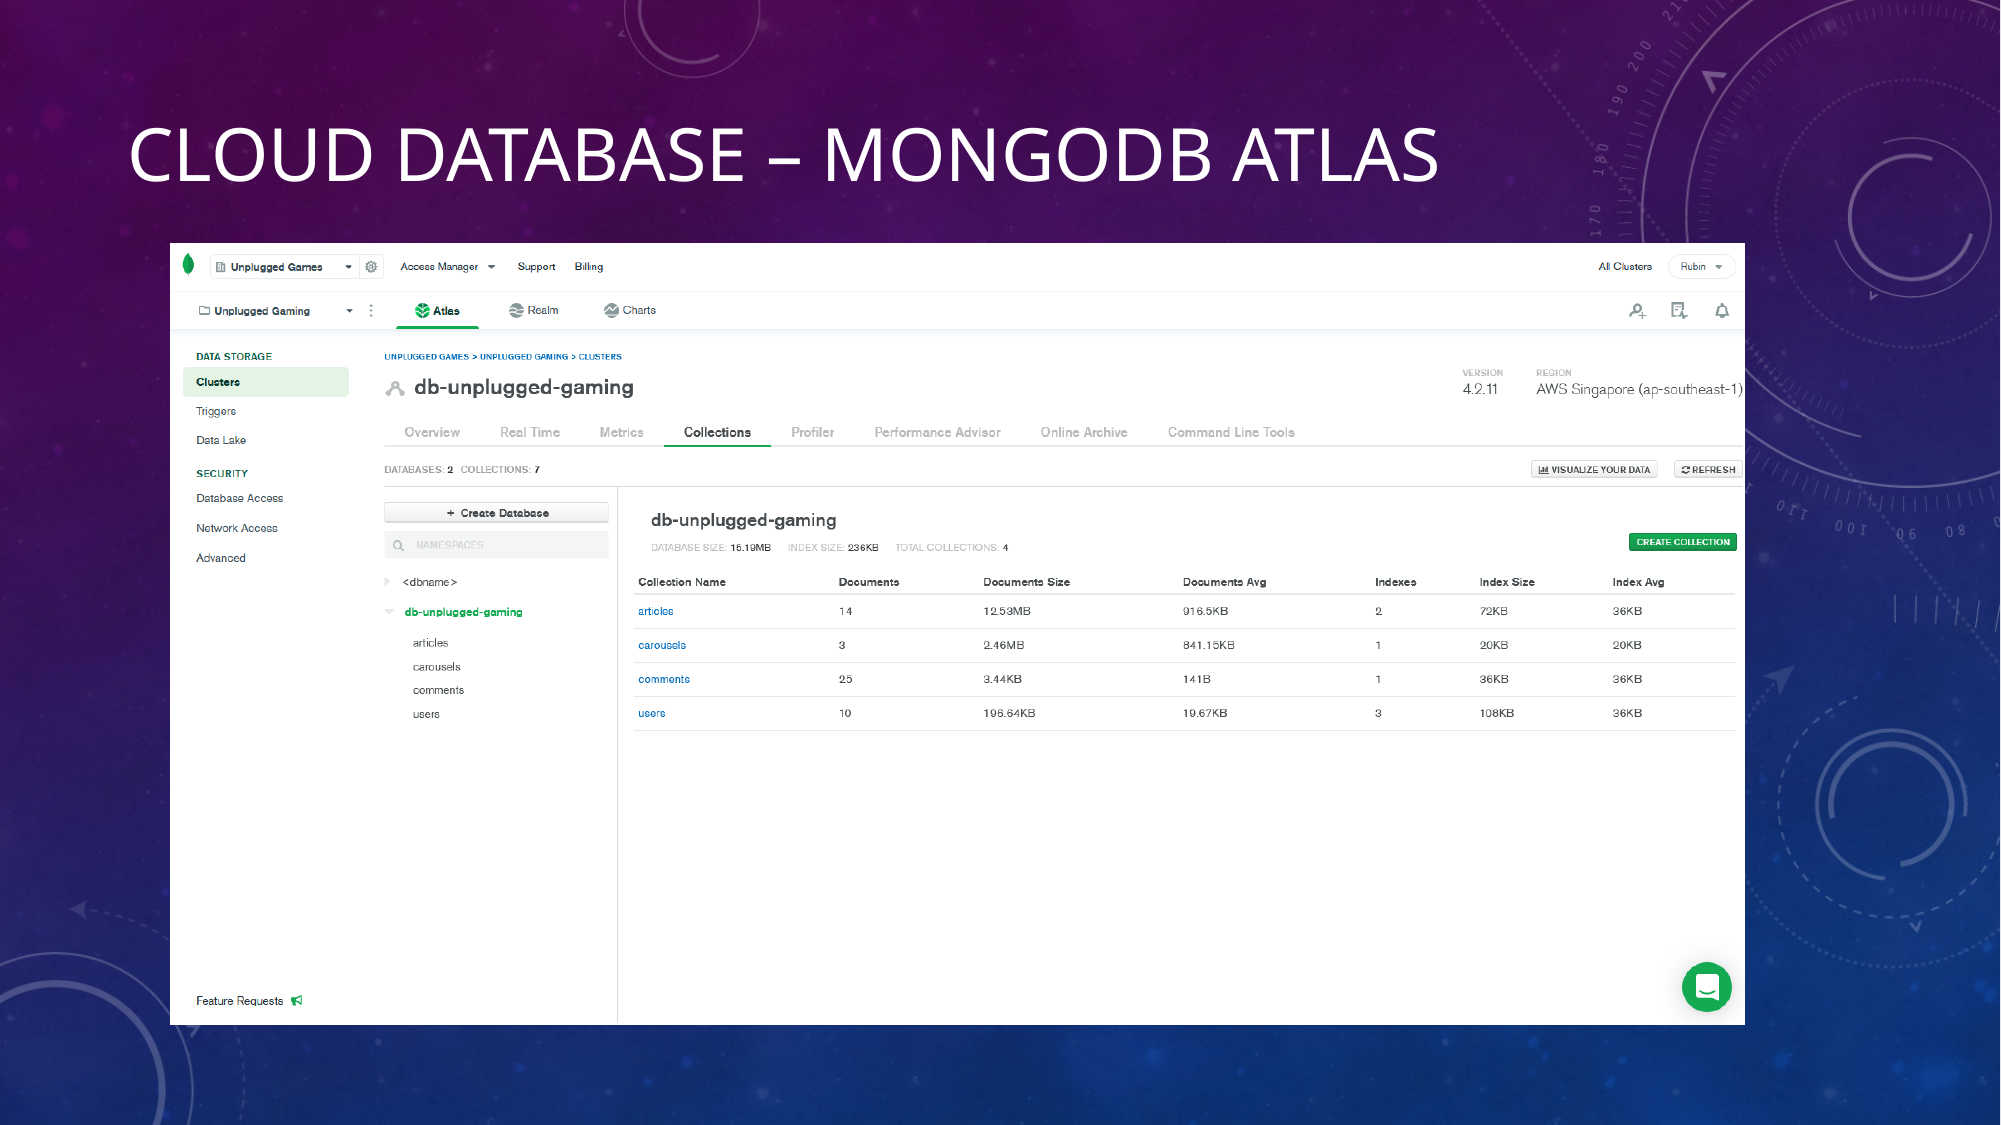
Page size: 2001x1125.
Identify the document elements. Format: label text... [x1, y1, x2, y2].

picture [0, 0, 2001, 1125]
title Cloud database – Mongodb atlas [112, 99, 1775, 204]
